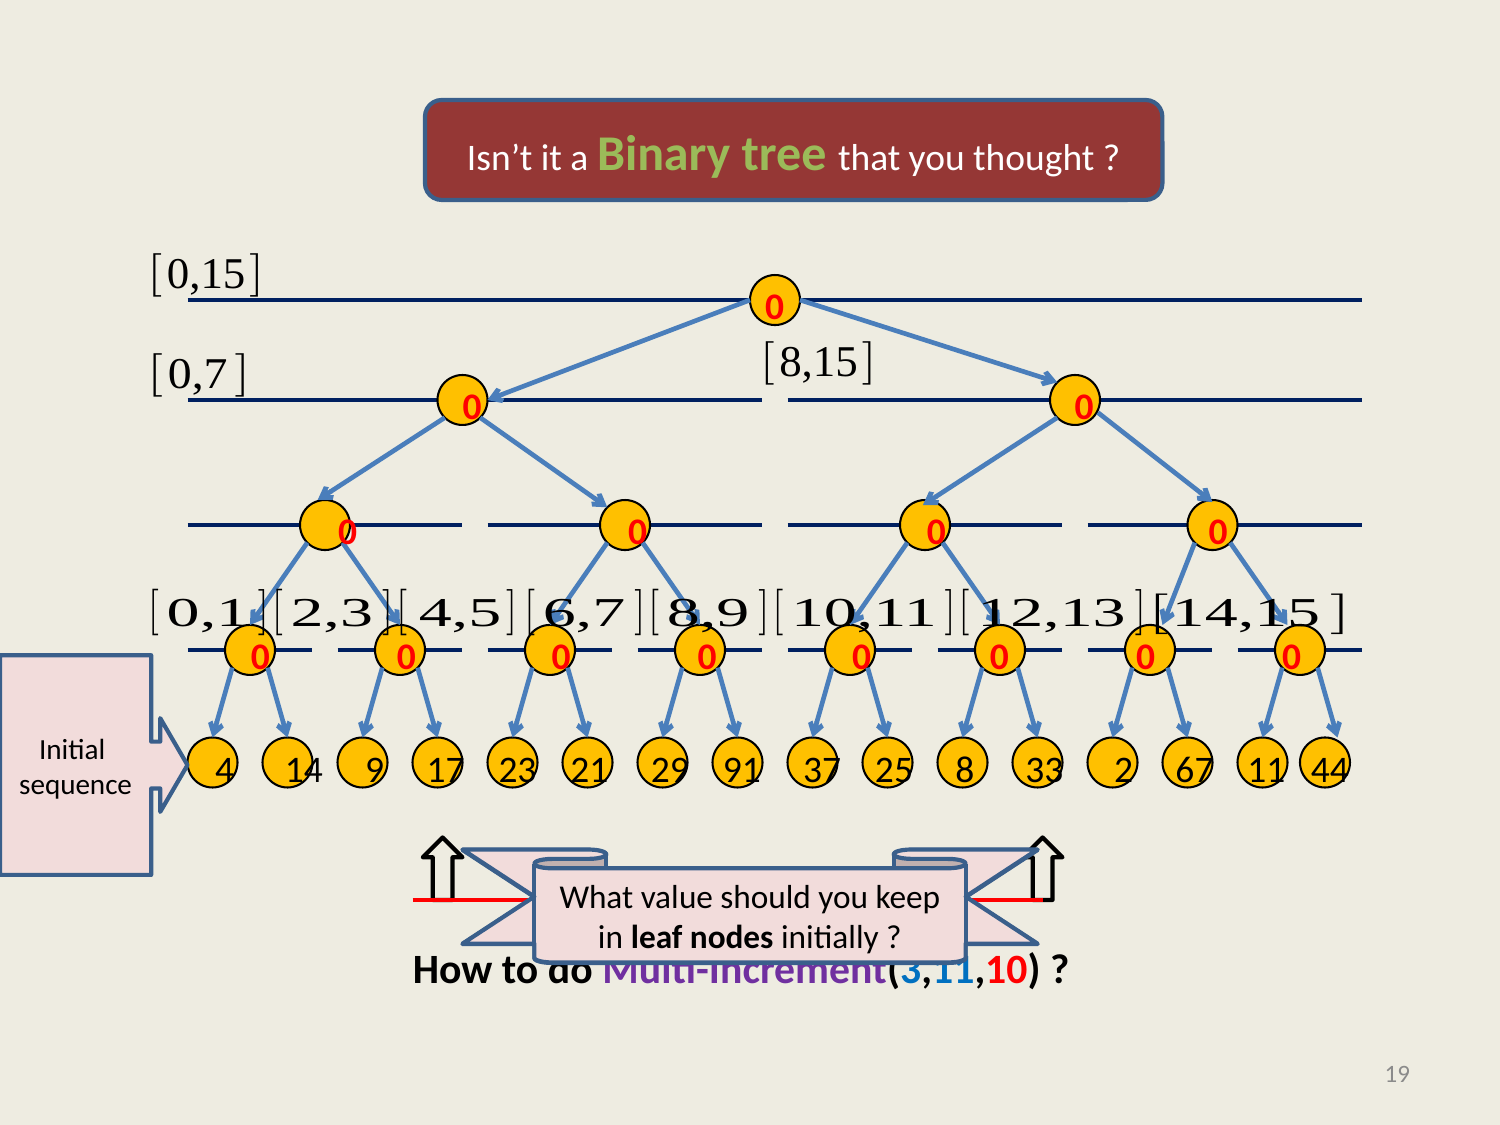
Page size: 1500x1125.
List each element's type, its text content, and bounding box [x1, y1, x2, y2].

slide_number 19 [1074, 1042, 1425, 1103]
text_box [1030, 883, 1055, 903]
text_box What value should you keep in leaf nodes initially ? [509, 883, 991, 899]
text_box What value should you keep in leaf nodes initially ? [460, 909, 1040, 965]
list How to do Multi-Increment(3,11,10) ? [75, 262, 1425, 1038]
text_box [187, 274, 1351, 653]
text_box [430, 883, 455, 898]
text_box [0, 654, 1376, 876]
text_box Isn’t it a Binary tree that you thought ? [422, 97, 1165, 203]
